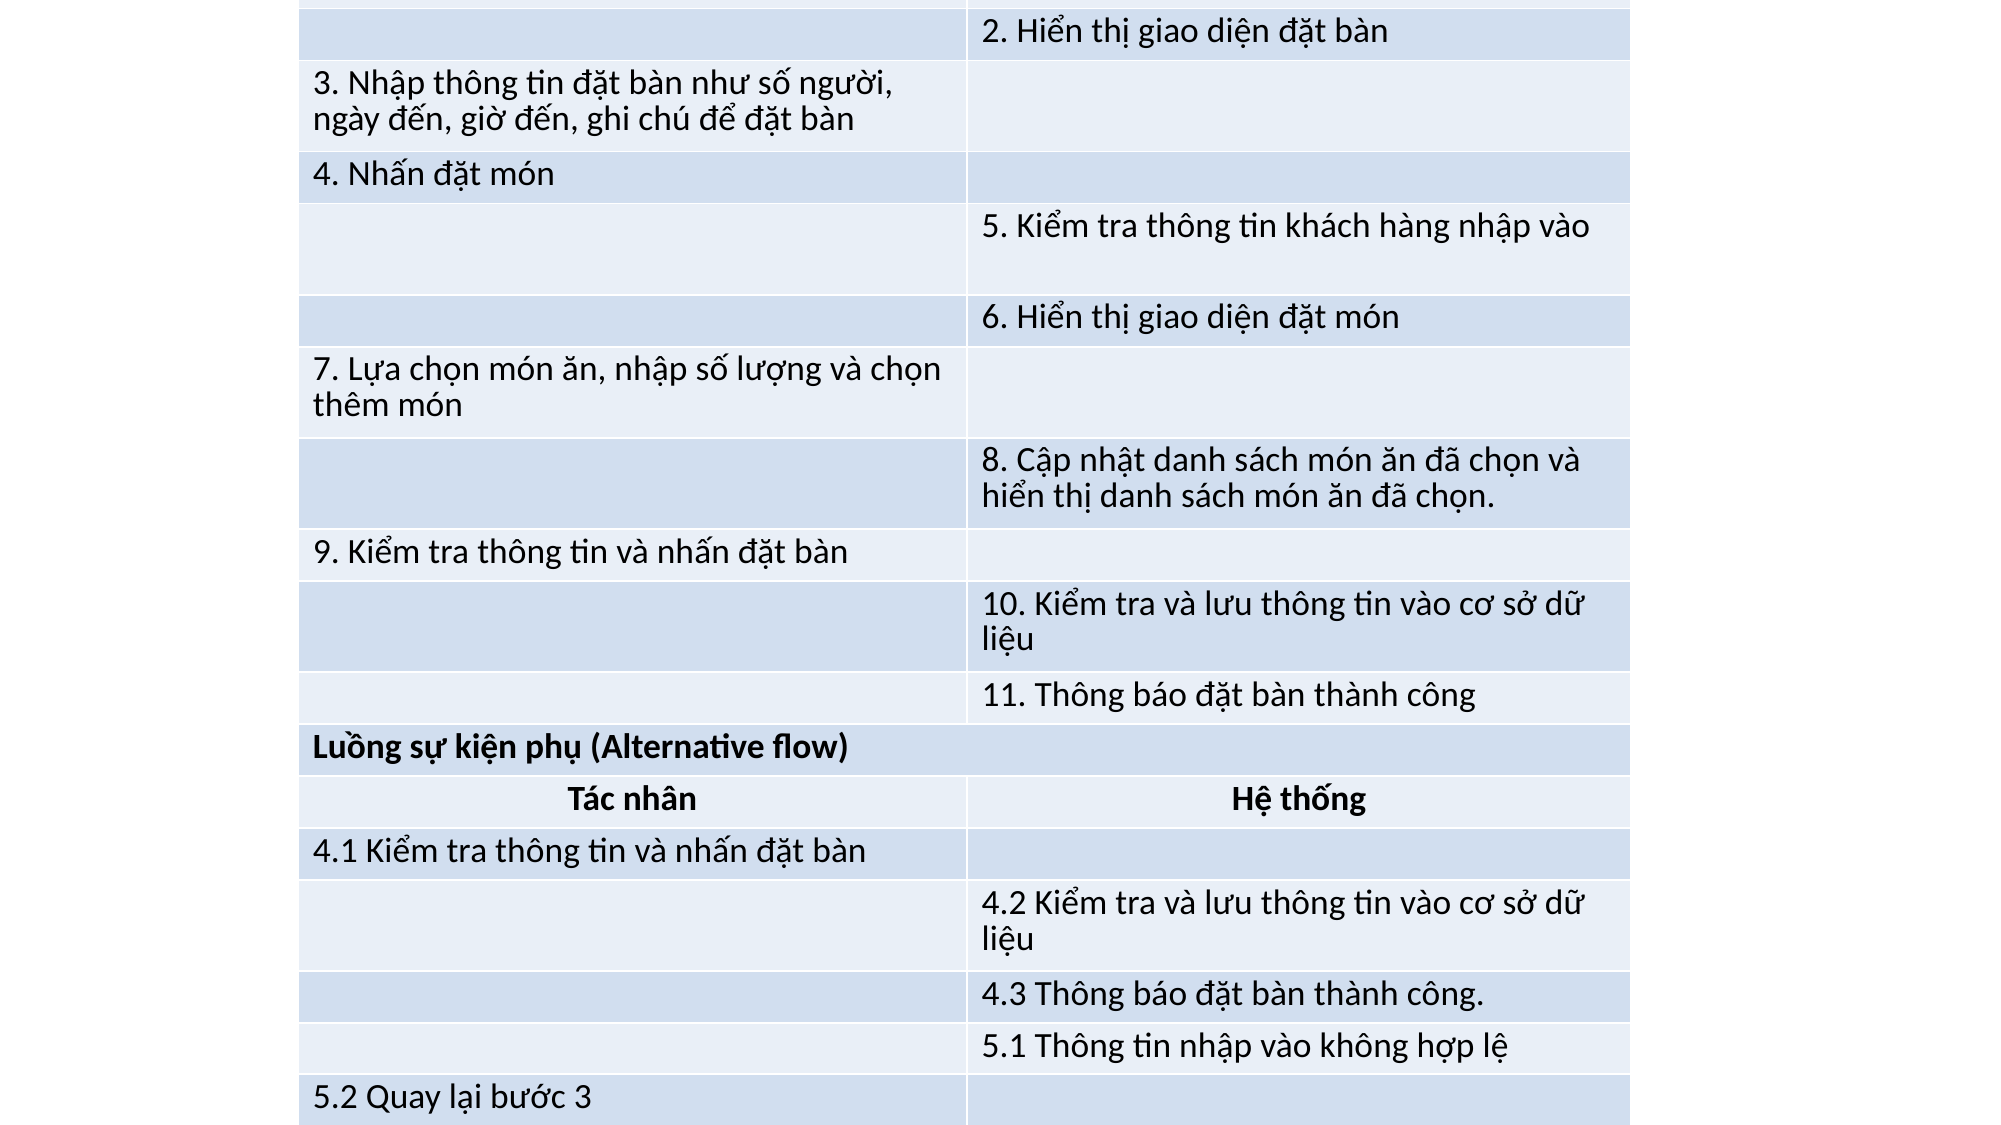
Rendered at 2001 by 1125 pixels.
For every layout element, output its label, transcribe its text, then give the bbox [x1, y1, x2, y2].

table_cell [299, 582, 966, 671]
table_cell [299, 972, 966, 1022]
table_cell [299, 439, 966, 528]
table_cell 10. Kiểm tra và lưu thông tin vào cơ sở dữ liệu [968, 582, 1630, 671]
table_cell 11. Thông báo đặt bàn thành công [968, 673, 1630, 723]
table_cell 7. Lựa chọn món ăn, nhập số lượng và chọn thêm món [299, 348, 966, 437]
table_cell [968, 61, 1630, 151]
table_cell 4.2 Kiểm tra và lưu thông tin vào cơ sở dữ liệu [968, 881, 1630, 970]
table_cell [968, 530, 1630, 580]
table_cell [968, 348, 1630, 437]
table_cell 9. Kiểm tra thông tin và nhấn đặt bàn [299, 530, 966, 580]
table_cell [299, 204, 966, 294]
table_cell 3. Nhập thông tin đặt bàn như số người, ngày đến, giờ đến, ghi chú để đặt bàn [299, 61, 966, 151]
table_cell 2. Hiển thị giao diện đặt bàn [968, 9, 1630, 60]
table_cell [968, 0, 1630, 8]
table_cell [299, 9, 966, 60]
table_cell 6. Hiển thị giao diện đặt món [968, 296, 1630, 346]
table_cell Hệ thống [968, 777, 1630, 827]
table_cell Tác nhân [299, 777, 966, 827]
table_cell 4.3 Thông báo đặt bàn thành công. [968, 972, 1630, 1022]
table_cell [299, 296, 966, 346]
table_cell [299, 673, 966, 723]
table_cell [299, 1024, 966, 1073]
table_cell [299, 881, 966, 970]
table_cell 4. Nhấn đặt món [299, 152, 966, 203]
table_cell [968, 829, 1630, 879]
table_cell 5. Kiểm tra thông tin khách hàng nhập vào [968, 204, 1630, 294]
table_cell 5.2 Quay lại bước 3 [299, 1075, 966, 1125]
table_cell 8. Cập nhật danh sách món ăn đã chọn và hiển thị danh sách món ăn đã chọn. [968, 439, 1630, 528]
table_cell Luồng sự kiện phụ (Alternative flow) [299, 725, 1630, 775]
table_cell 5.1 Thông tin nhập vào không hợp lệ [968, 1024, 1630, 1073]
table_cell [968, 152, 1630, 203]
table_cell 4.1 Kiểm tra thông tin và nhấn đặt bàn [299, 829, 966, 879]
table_cell [968, 1075, 1630, 1125]
table_cell 1. Chọn chức năng đặt bàn [299, 0, 966, 8]
